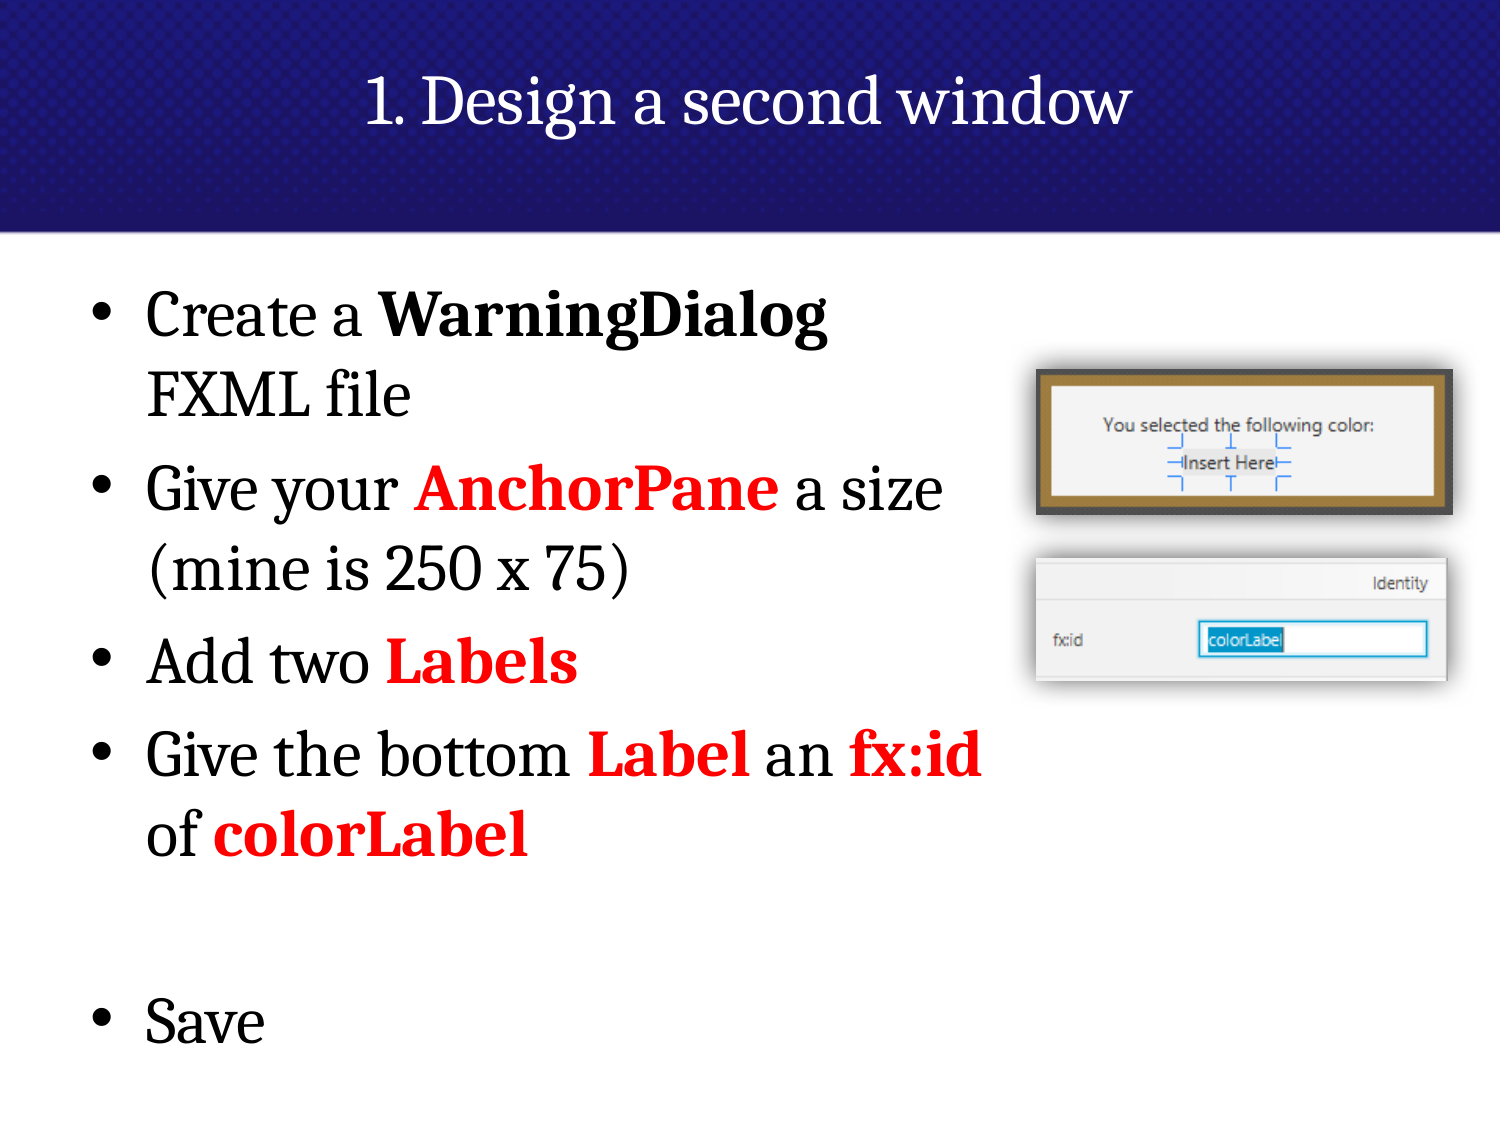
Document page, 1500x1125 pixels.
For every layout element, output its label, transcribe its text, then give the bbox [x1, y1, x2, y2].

picture [0, 0, 1500, 1125]
title 1. Design a second window [75, 45, 1425, 233]
list Create a WarningDialog FXML file Give your AnchorPane a size (mine is 250 x 75) Add two Labels Give the bottom Label an fx:id of colorLabel Save [75, 262, 1006, 1101]
